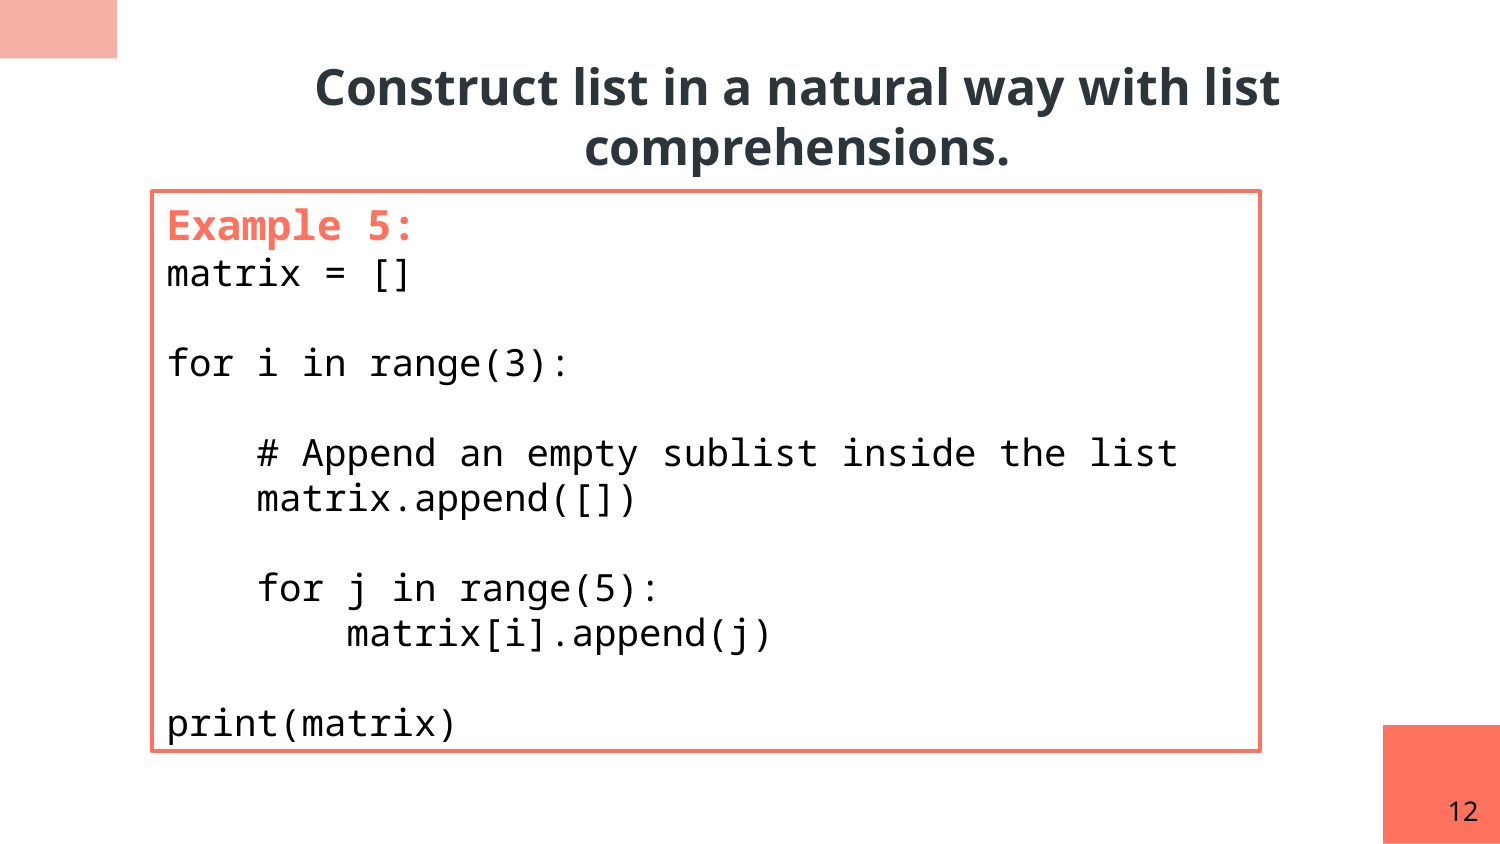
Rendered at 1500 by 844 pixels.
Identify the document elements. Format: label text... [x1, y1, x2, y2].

title Construct list in a natural way with list comprehensions. [140, 38, 1455, 192]
slide_number 12 [1403, 779, 1494, 844]
text_box Example 5: matrix = [] for i in range(3): # Append an empty sublist inside the list matrix.append([]) for j in range(5): matrix[i].append(j) print(matrix) [150, 192, 1262, 753]
